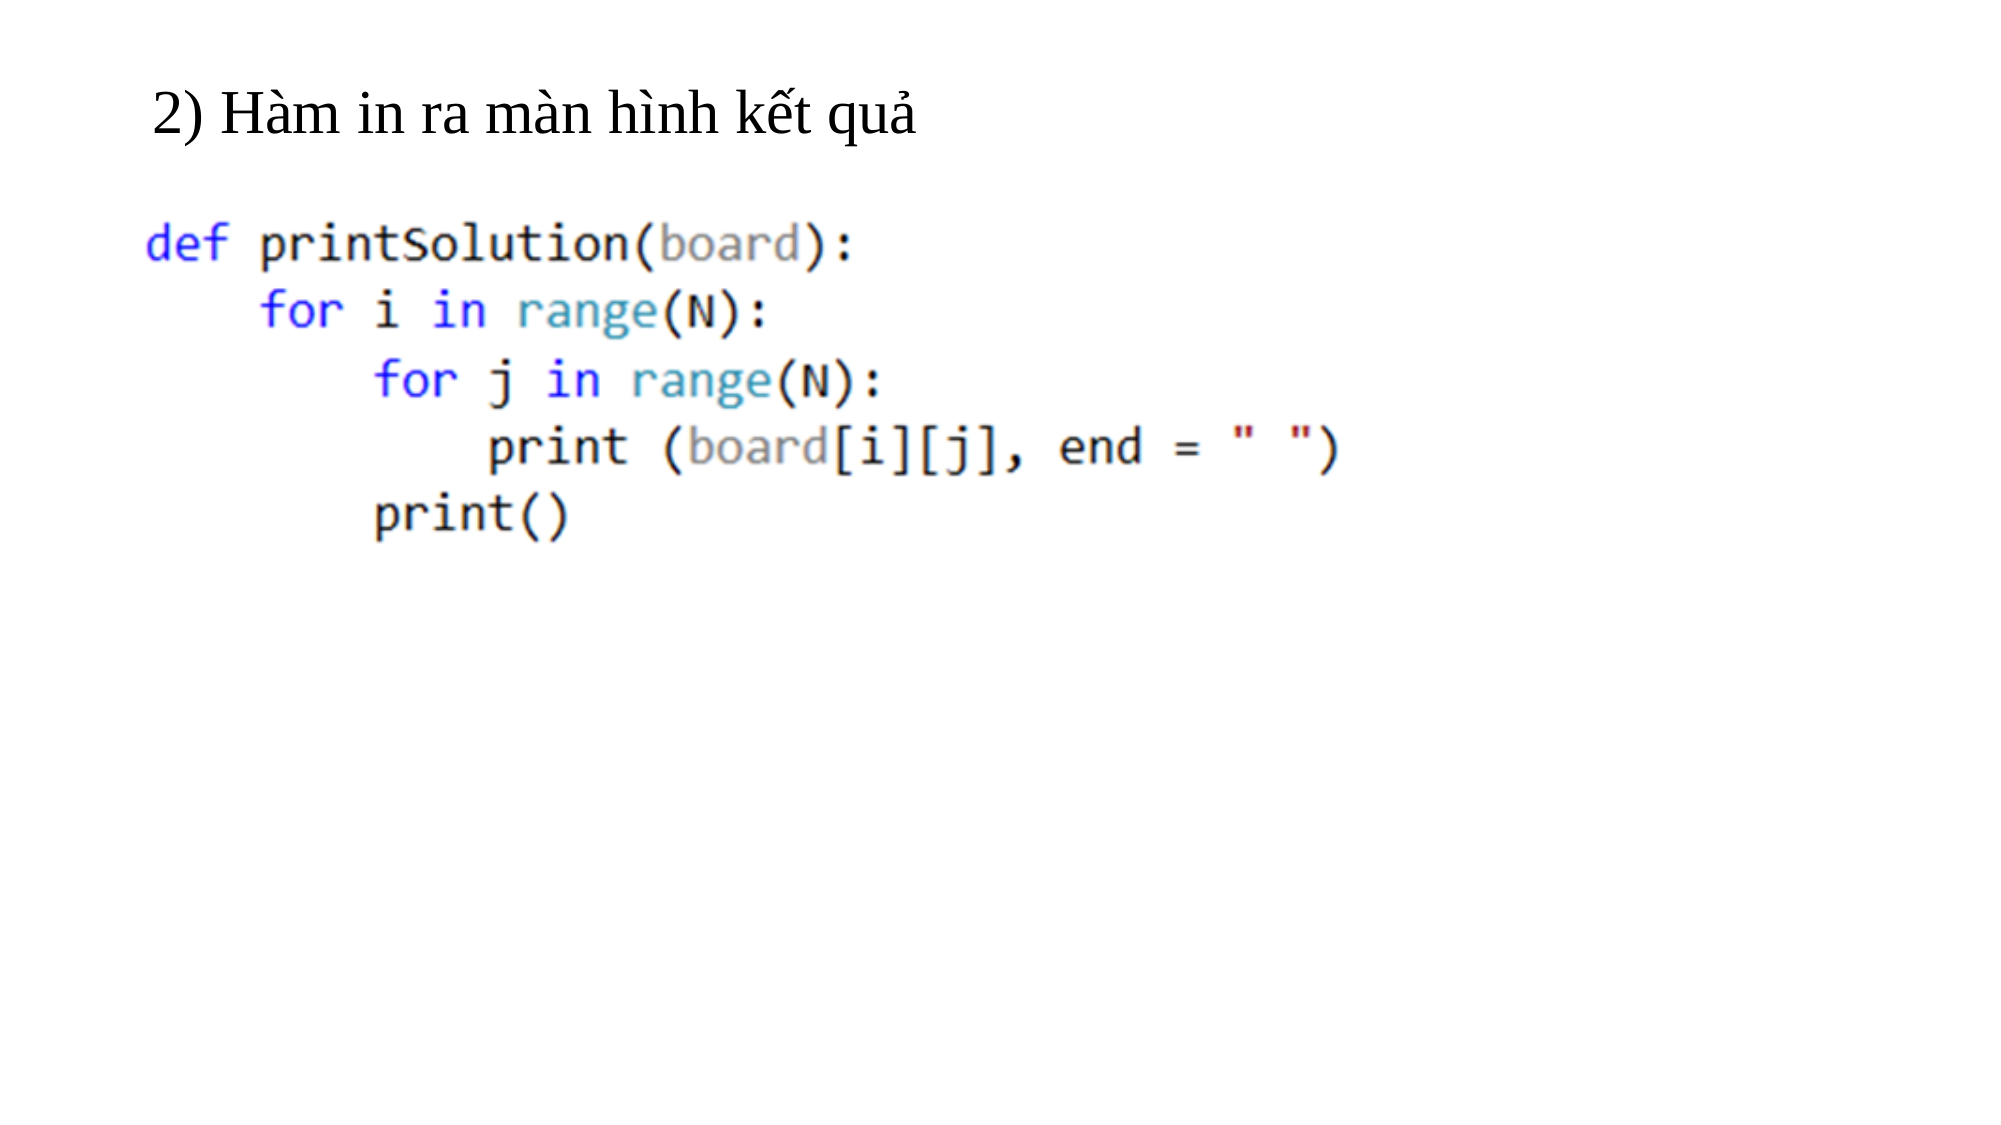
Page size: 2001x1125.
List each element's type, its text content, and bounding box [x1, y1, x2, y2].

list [137, 197, 1389, 574]
title 2) Hàm in ra màn hình kết quả [137, 59, 1863, 166]
